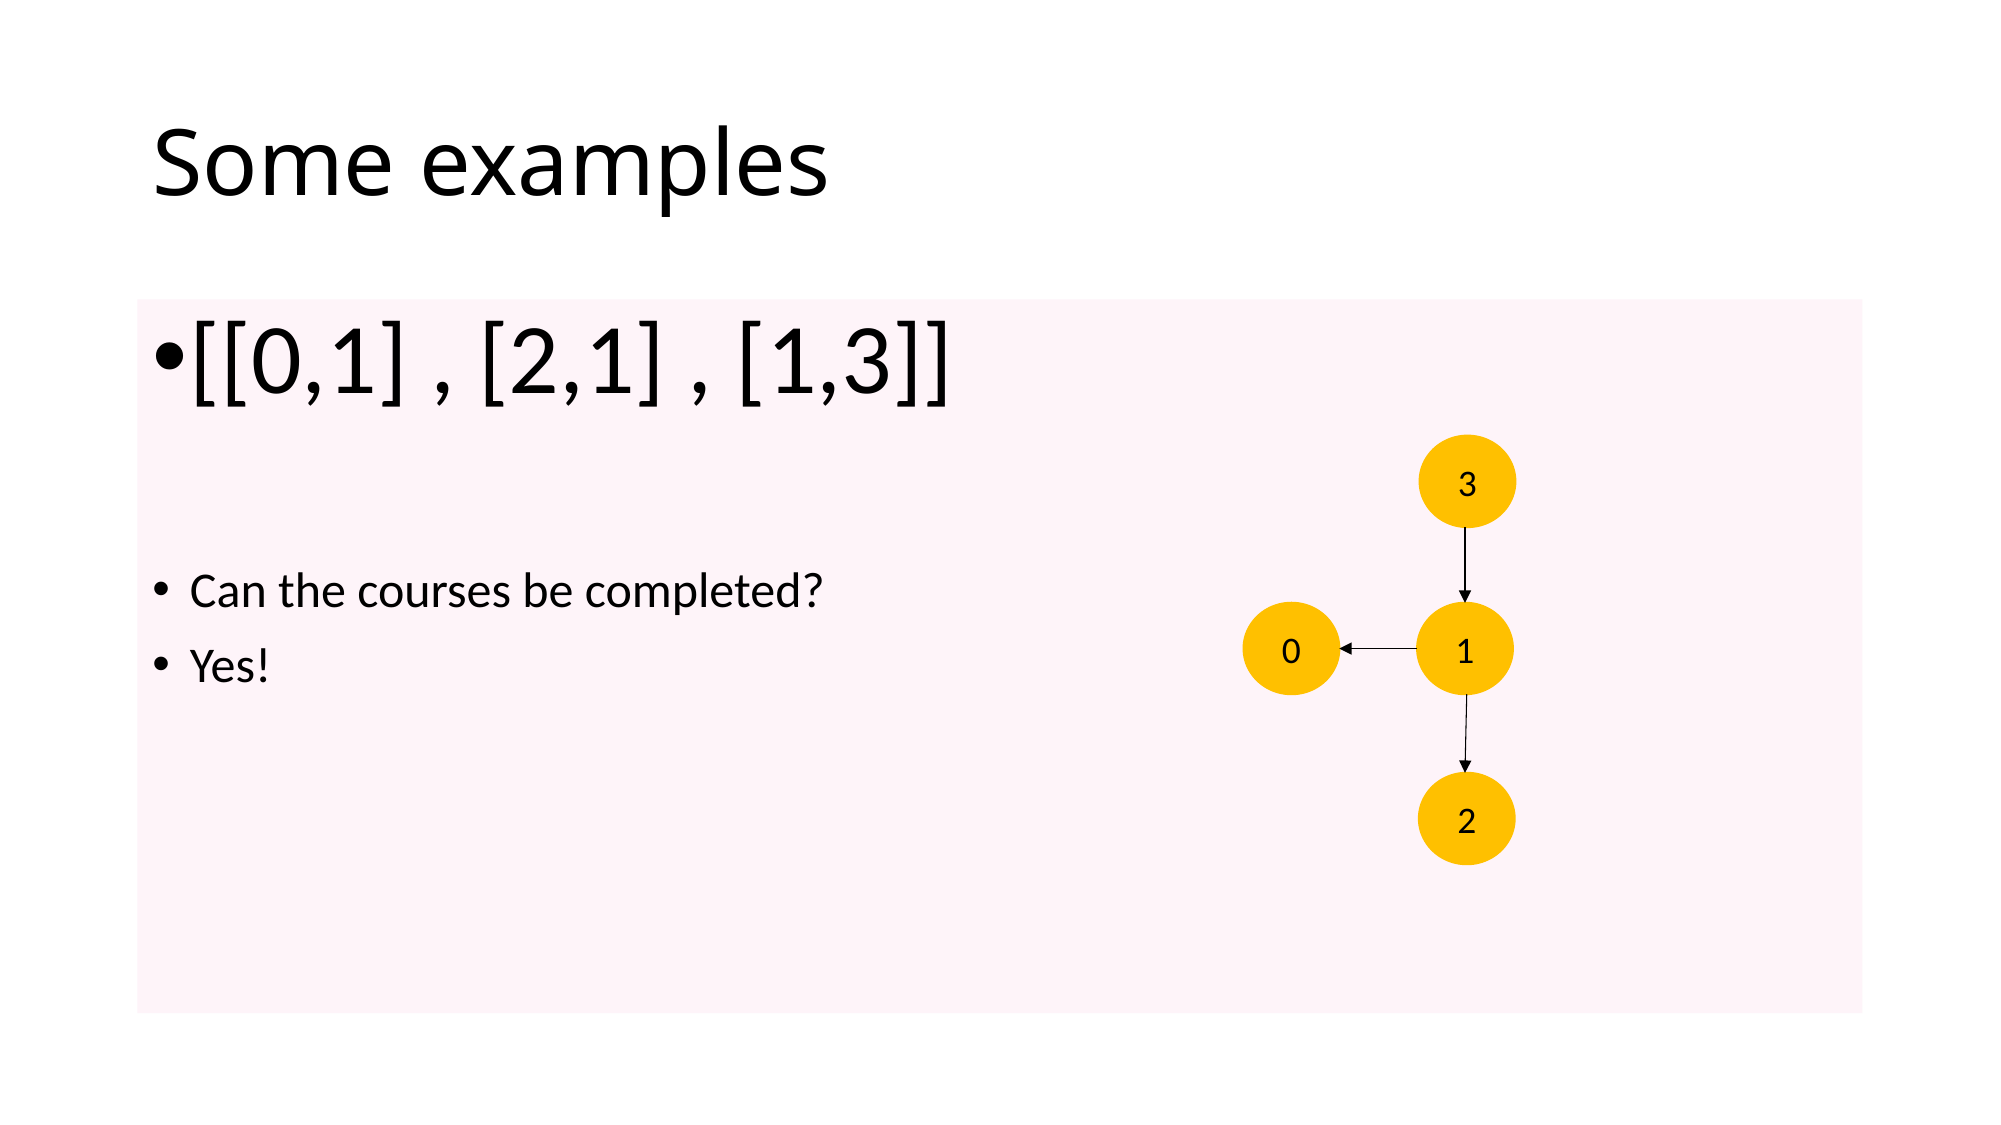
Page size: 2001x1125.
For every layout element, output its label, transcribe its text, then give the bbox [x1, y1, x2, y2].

title Some examples [137, 57, 1863, 275]
text_box 1 [1416, 601, 1514, 696]
list [[0,1] , [2,1] , [1,3]] Can the courses be completed? Yes! [137, 299, 1863, 1014]
text_box 3 [1418, 434, 1517, 529]
text_box 2 [1417, 771, 1516, 866]
text_box 0 [1242, 601, 1341, 696]
